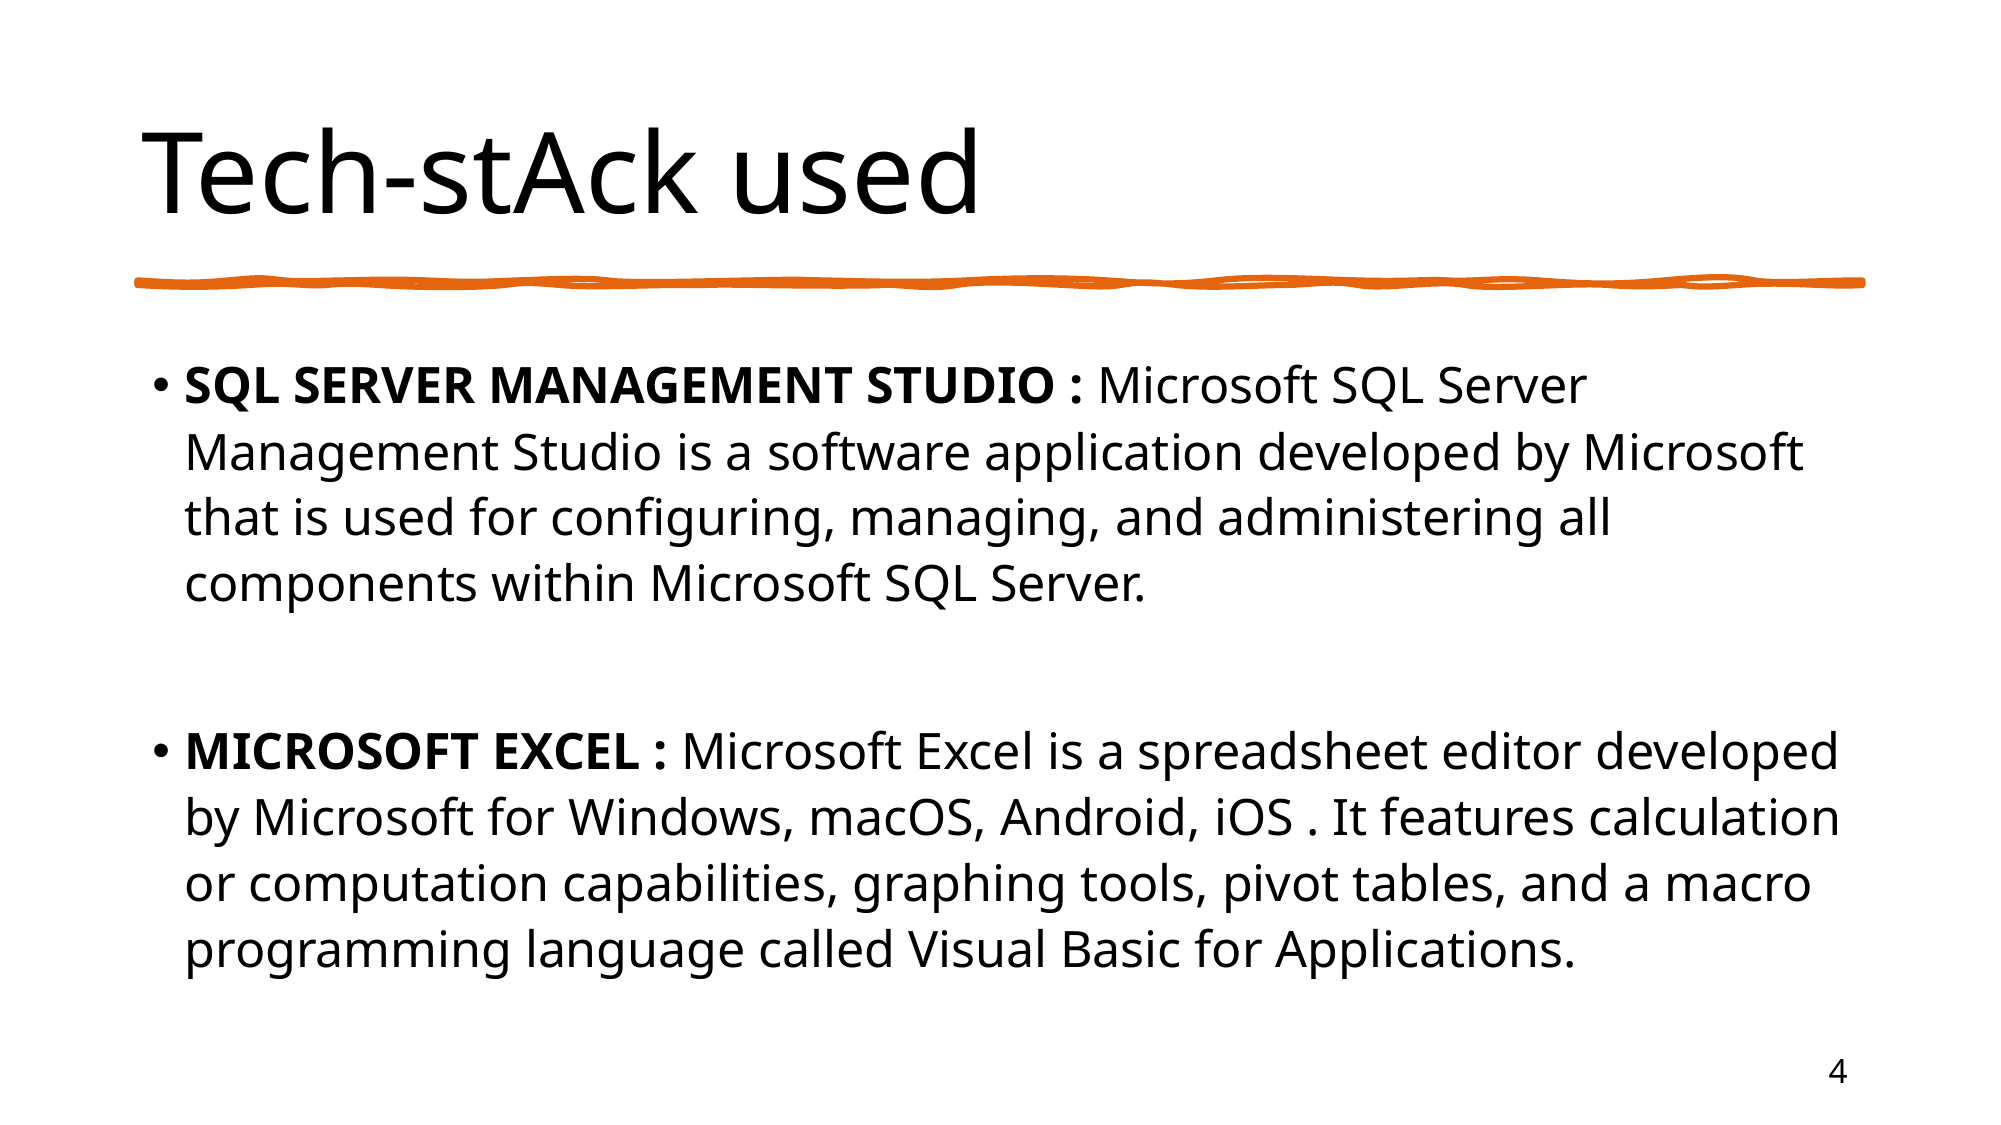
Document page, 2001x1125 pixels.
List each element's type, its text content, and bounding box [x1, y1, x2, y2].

list SQL SERVER MANAGEMENT STUDIO : Microsoft SQL Server Management Studio is a software application developed by Microsoft that is used for configuring, managing, and administering all components within Microsoft SQL Server. MICROSOFT EXCEL : Microsoft Excel is a spreadsheet editor developed by Microsoft for Windows, macOS, Android, iOS . It features calculation or computation capabilities, graphing tools, pivot tables, and a macro programming language called Visual Basic for Applications. [137, 340, 1863, 1014]
slide_number 4 [1412, 1042, 1863, 1103]
title Tech-stAck used [126, 59, 1851, 278]
